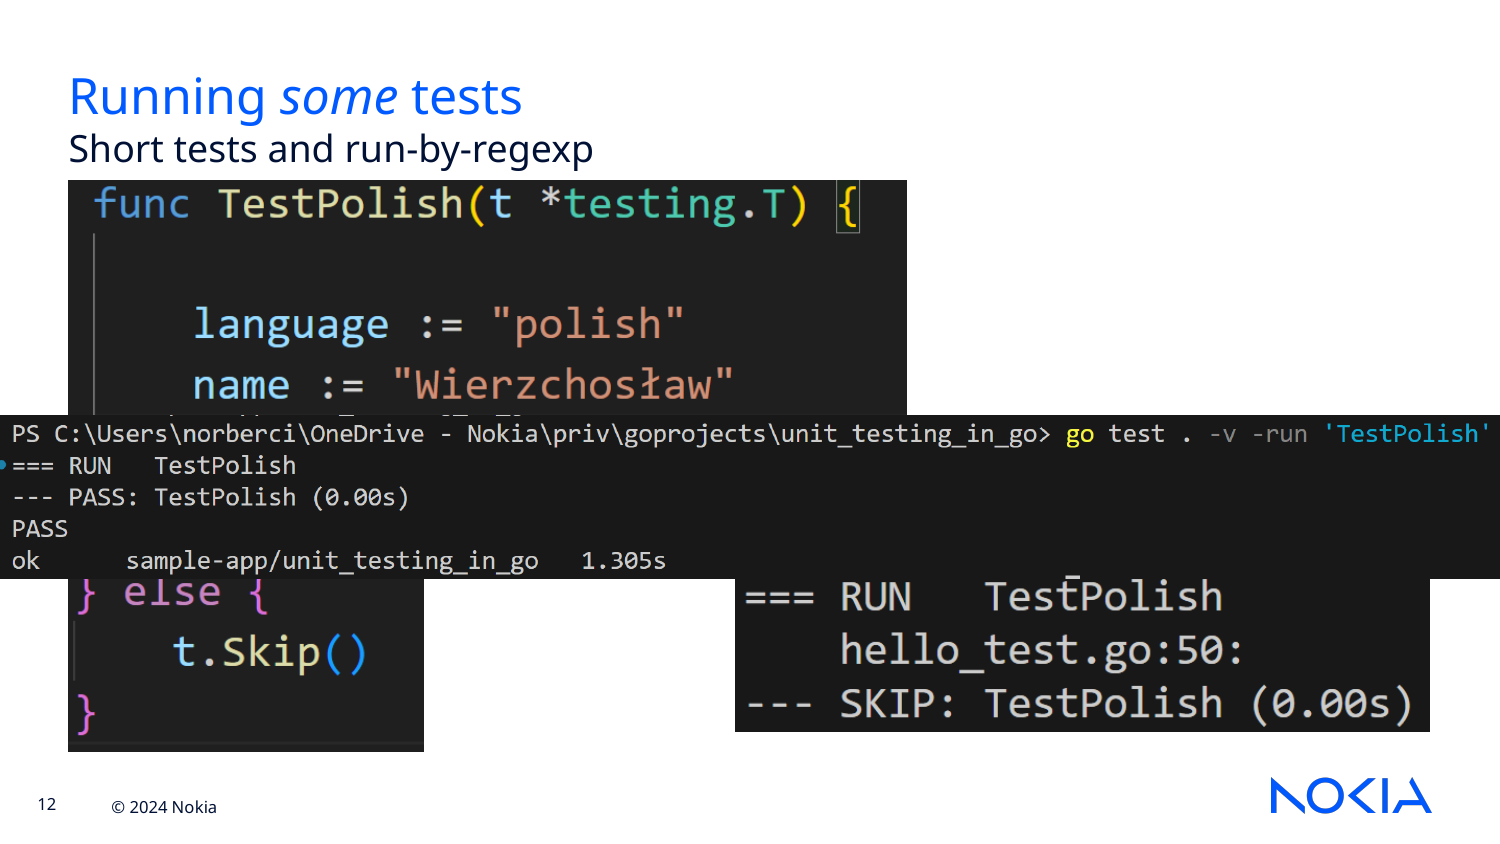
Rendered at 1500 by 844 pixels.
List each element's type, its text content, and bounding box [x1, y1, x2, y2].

picture [0, 180, 1500, 752]
picture [1271, 777, 1432, 814]
list Short tests and run-by-regexp [68, 125, 1432, 182]
list Running some tests [68, 64, 1432, 121]
